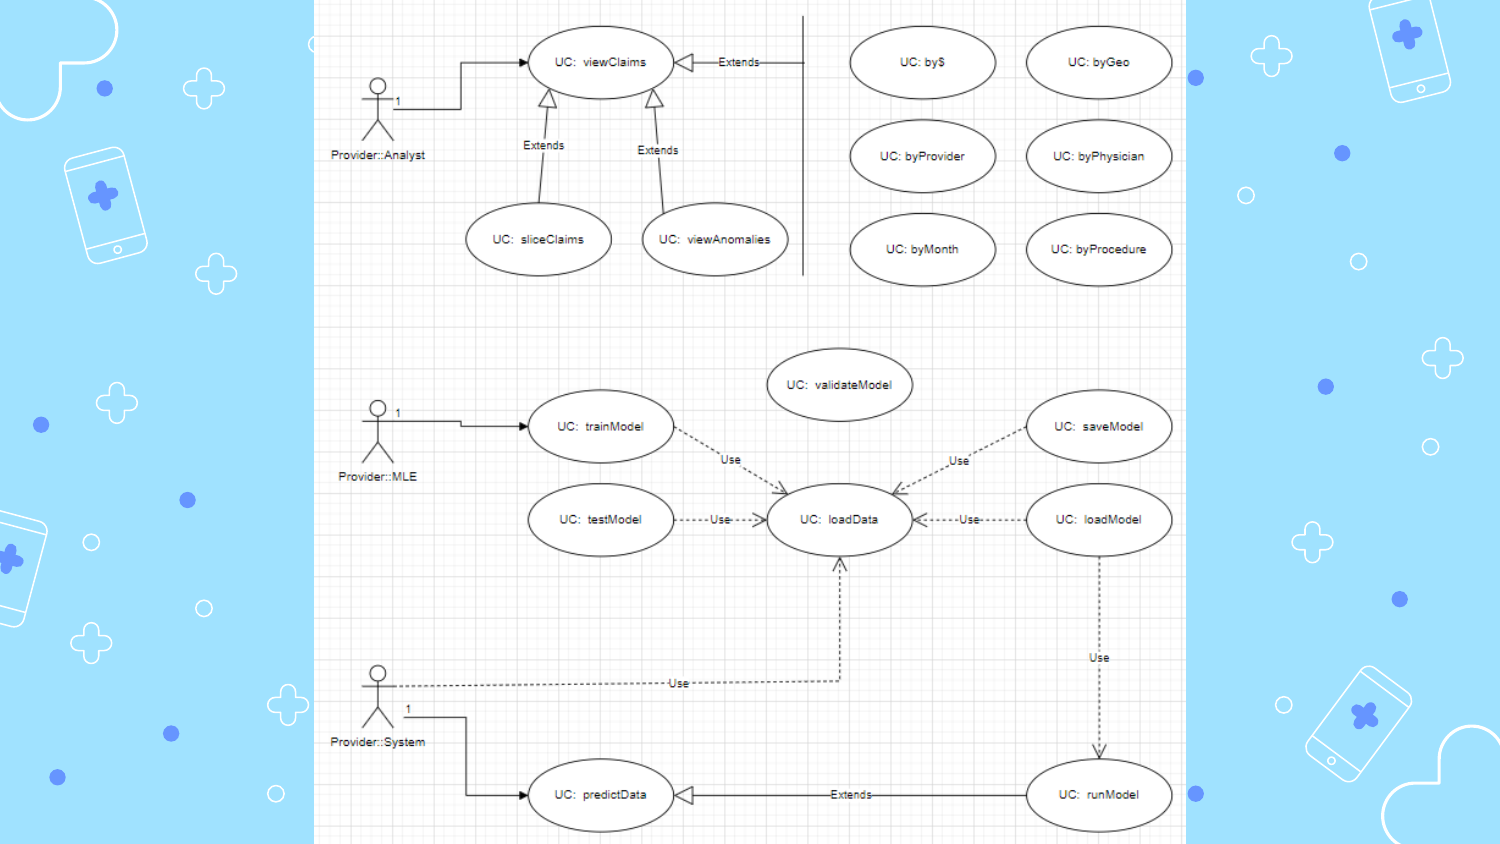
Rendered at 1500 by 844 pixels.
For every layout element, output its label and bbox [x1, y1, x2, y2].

picture [313, 0, 1187, 844]
text_box [1190, 785, 1204, 802]
text_box [183, 68, 225, 109]
text_box [1379, 0, 1441, 99]
text_box [96, 382, 138, 424]
text_box [195, 253, 237, 295]
text_box [75, 150, 137, 260]
text_box [1317, 378, 1334, 395]
text_box [267, 684, 308, 726]
text_box [179, 491, 196, 509]
text_box [0, 514, 37, 624]
text_box [96, 80, 113, 97]
text_box [83, 534, 100, 551]
text_box [1334, 144, 1351, 162]
text_box [0, 0, 117, 120]
text_box [1350, 253, 1367, 270]
text_box [32, 416, 50, 433]
text_box [70, 622, 112, 664]
text_box [1292, 521, 1333, 563]
text_box [1251, 35, 1293, 77]
text_box [267, 785, 285, 802]
text_box [1275, 696, 1293, 714]
text_box [1422, 438, 1439, 456]
text_box [1422, 337, 1464, 379]
text_box [162, 725, 180, 742]
text_box [1190, 69, 1204, 87]
text_box [1328, 669, 1390, 779]
text_box [49, 769, 66, 786]
text_box [1391, 590, 1408, 608]
text_box [1237, 187, 1255, 204]
text_box [195, 600, 213, 617]
text_box [1382, 726, 1500, 844]
